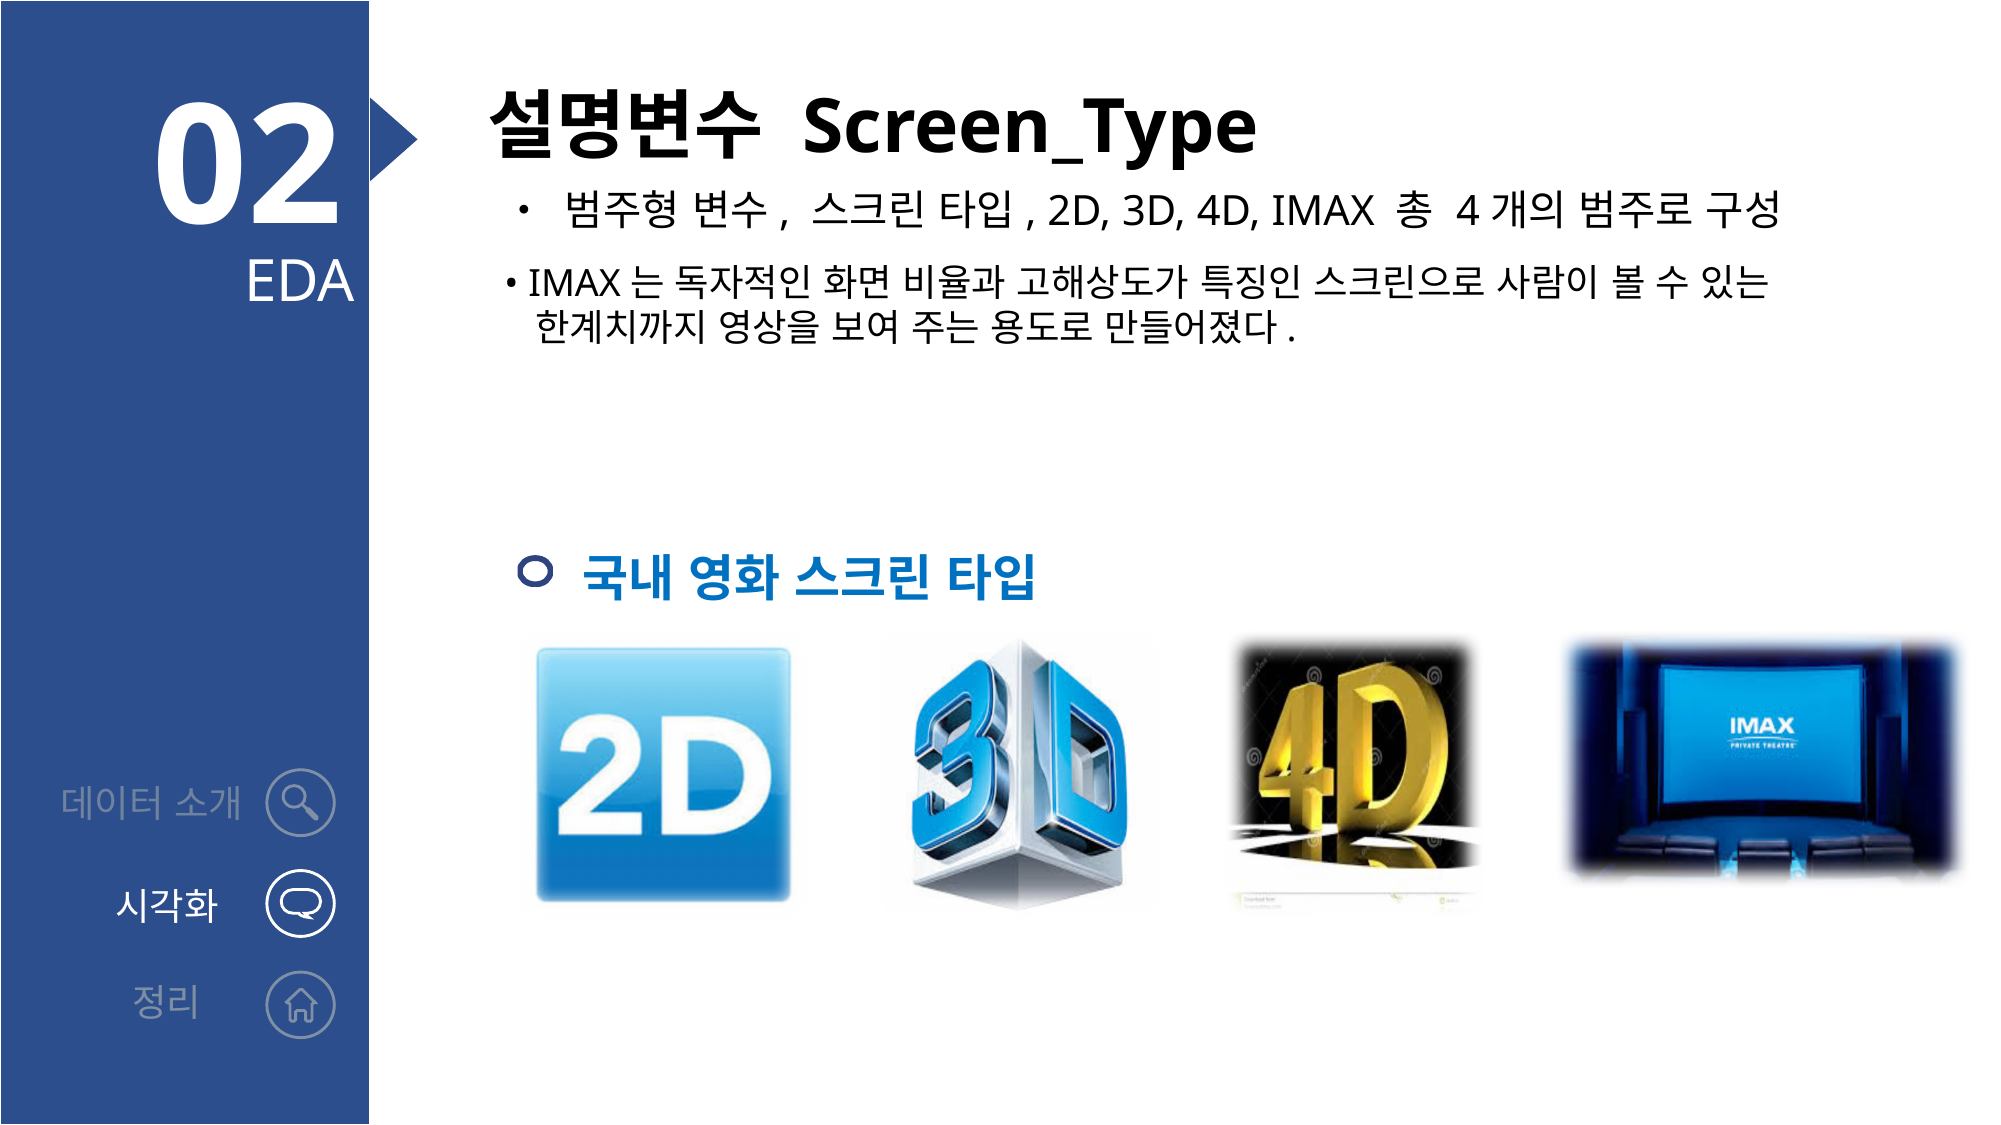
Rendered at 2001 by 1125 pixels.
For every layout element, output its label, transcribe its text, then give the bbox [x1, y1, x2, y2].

text_box EDA [105, 235, 370, 321]
text_box [266, 870, 335, 937]
text_box [306, 808, 318, 820]
text_box 데이터 소개 [41, 772, 263, 833]
text_box 설명변수 Screen_Type [472, 69, 1925, 175]
text_box 시각화 [72, 875, 263, 936]
text_box [266, 769, 335, 836]
text_box [0, 0, 371, 1125]
text_box 정리 [71, 972, 262, 1032]
text_box • 범주형 변수, 스크린 타입, 2D, 3D, 4D, IMAX 총 4개의 범주로 구성 • IMAX는 독자적인 화면 비율과 고해상도가 특징인 스크린으로 사람이 볼 수 있는 한계치까지 영상을 보여 주는 용도로 만들어졌다. [480, 176, 1871, 356]
text_box [369, 95, 420, 184]
text_box [266, 972, 335, 1038]
text_box [286, 989, 316, 1022]
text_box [517, 538, 1971, 920]
text_box [283, 785, 306, 808]
text_box 02 [125, 49, 370, 235]
text_box [264, 767, 336, 1039]
text_box [281, 889, 321, 918]
